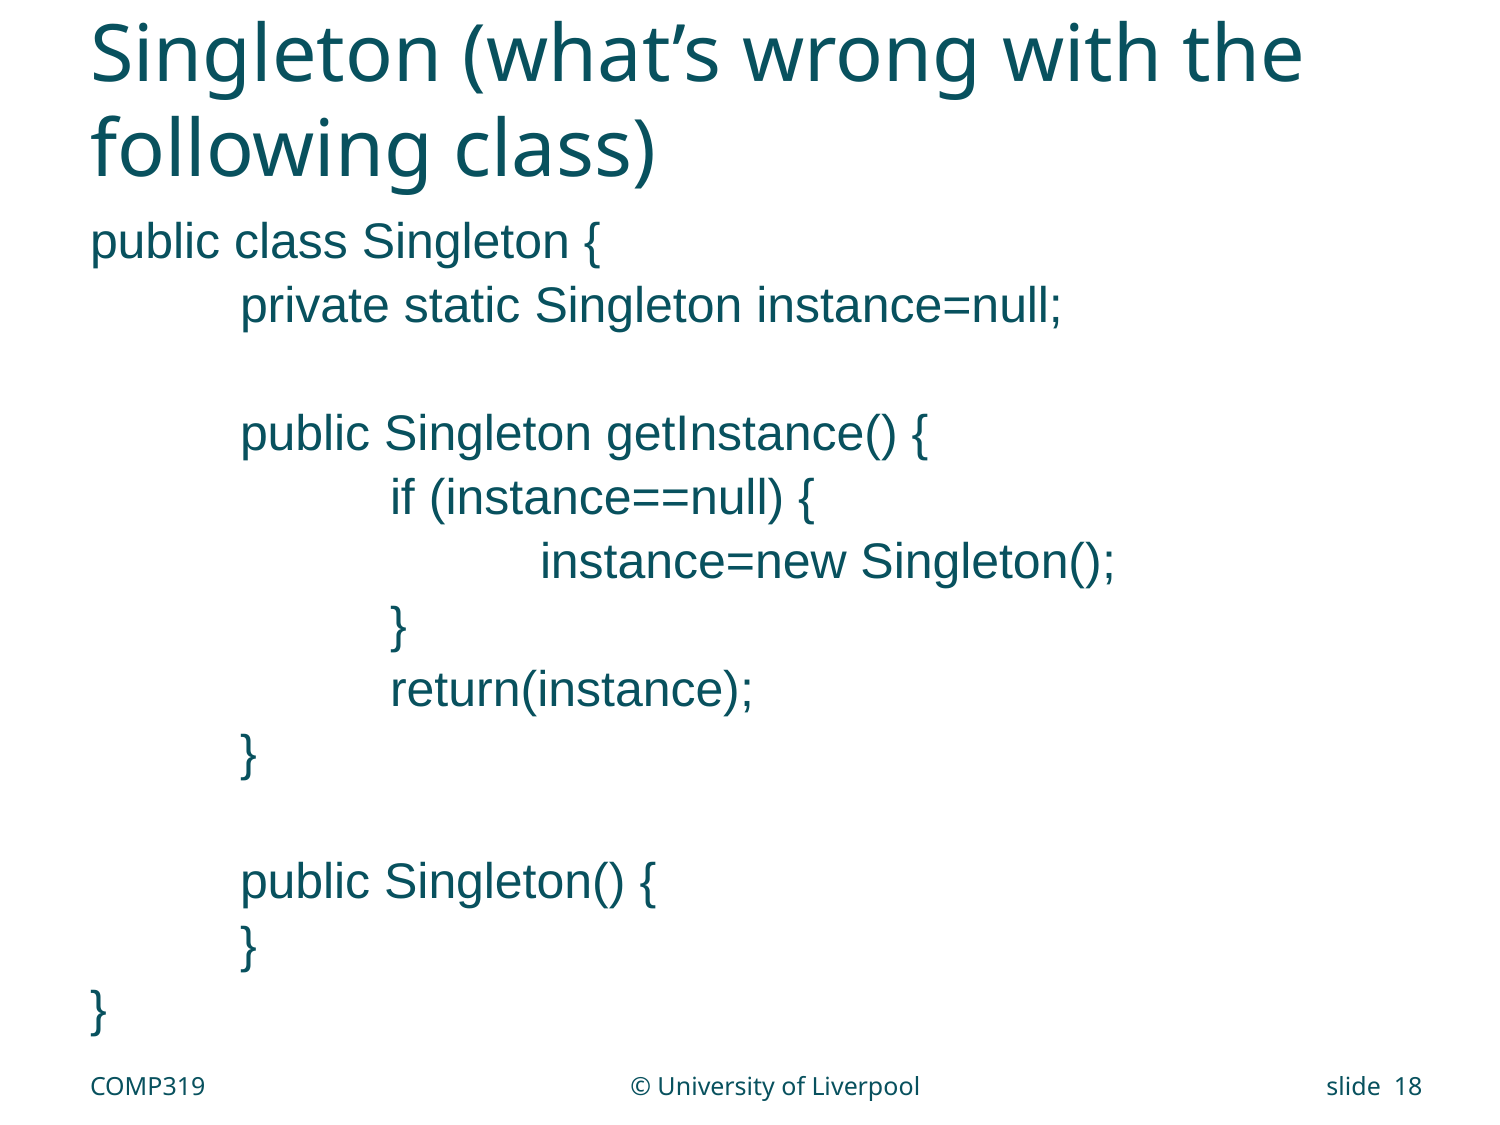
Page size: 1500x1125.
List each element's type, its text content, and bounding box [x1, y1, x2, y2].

slide_number © University of Liverpool [600, 1062, 951, 1125]
footer COMP319 [74, 1062, 575, 1125]
title Singleton (what’s wrong with the following class) [75, 42, 1471, 152]
slide_number slide 18 [1212, 1062, 1438, 1113]
list public class Singleton { private static Singleton instance=null; public Singleton getInstance() { if (instance==null) { instance=new Singleton(); } return(instance); } public Singleton() { } } [75, 208, 1363, 959]
